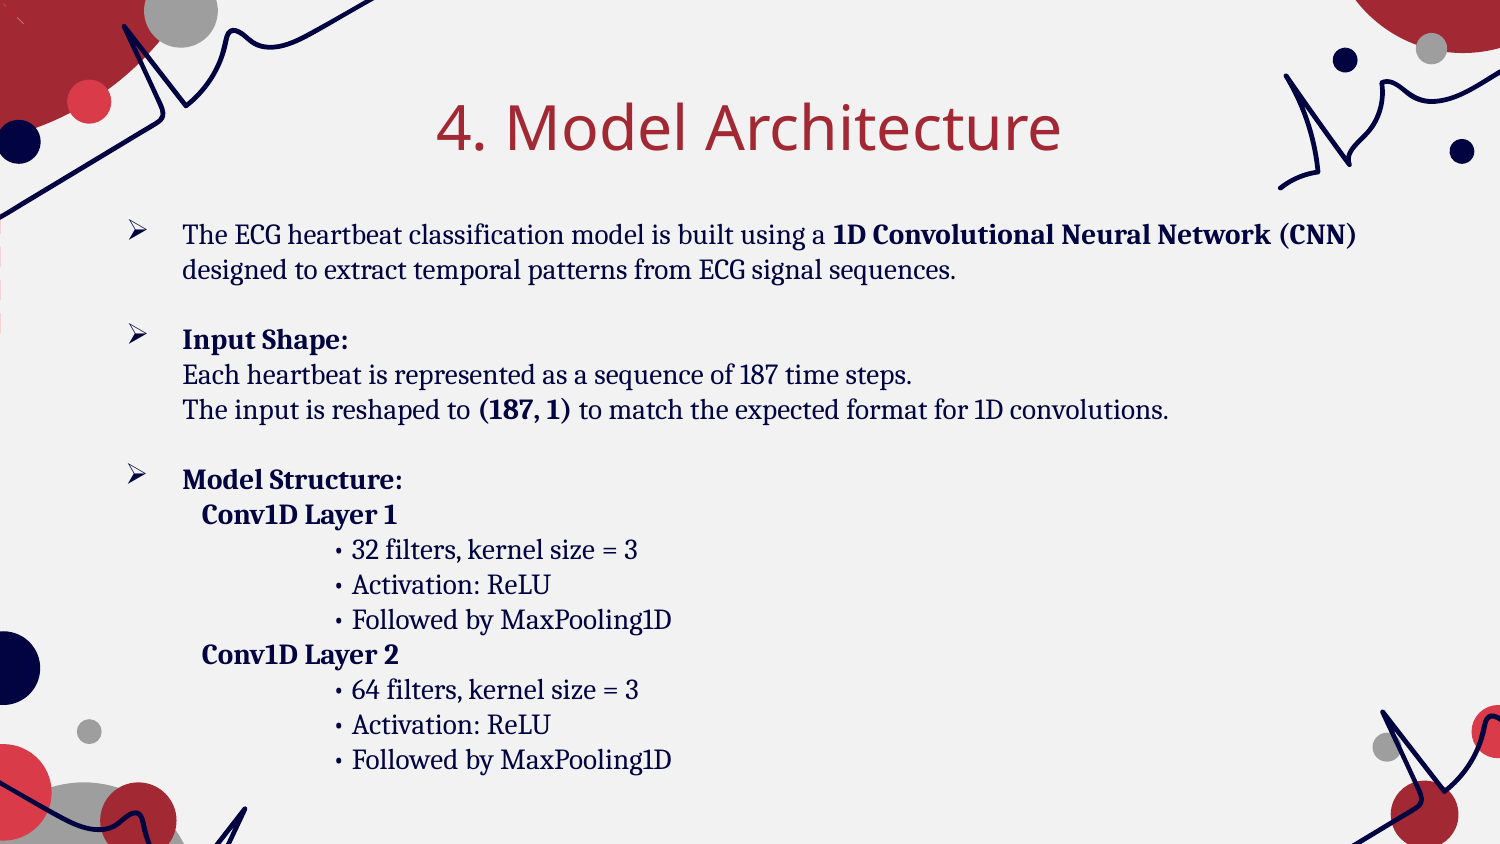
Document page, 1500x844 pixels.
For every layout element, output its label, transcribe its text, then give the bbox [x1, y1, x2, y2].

title 4. Model Architecture [118, 72, 1382, 167]
subtitle The ECG heartbeat classification model is built using a 1D Convolutional Neural Network (CNN) designed to extract temporal patterns from ECG signal sequences. Input Shape: Each heartbeat is represented as a sequence of 187 time steps. The input is reshaped to (187, 1) to match the expected format for 1D convolutions. Model Structure: Conv1D Layer 1 • 32 filters, kernel size = 3 • Activation: ReLU • Followed by MaxPooling1D Conv1D Layer 2 • 64 filters, kernel size = 3 • Activation: ReLU • Followed by MaxPooling1D [92, 200, 1399, 787]
